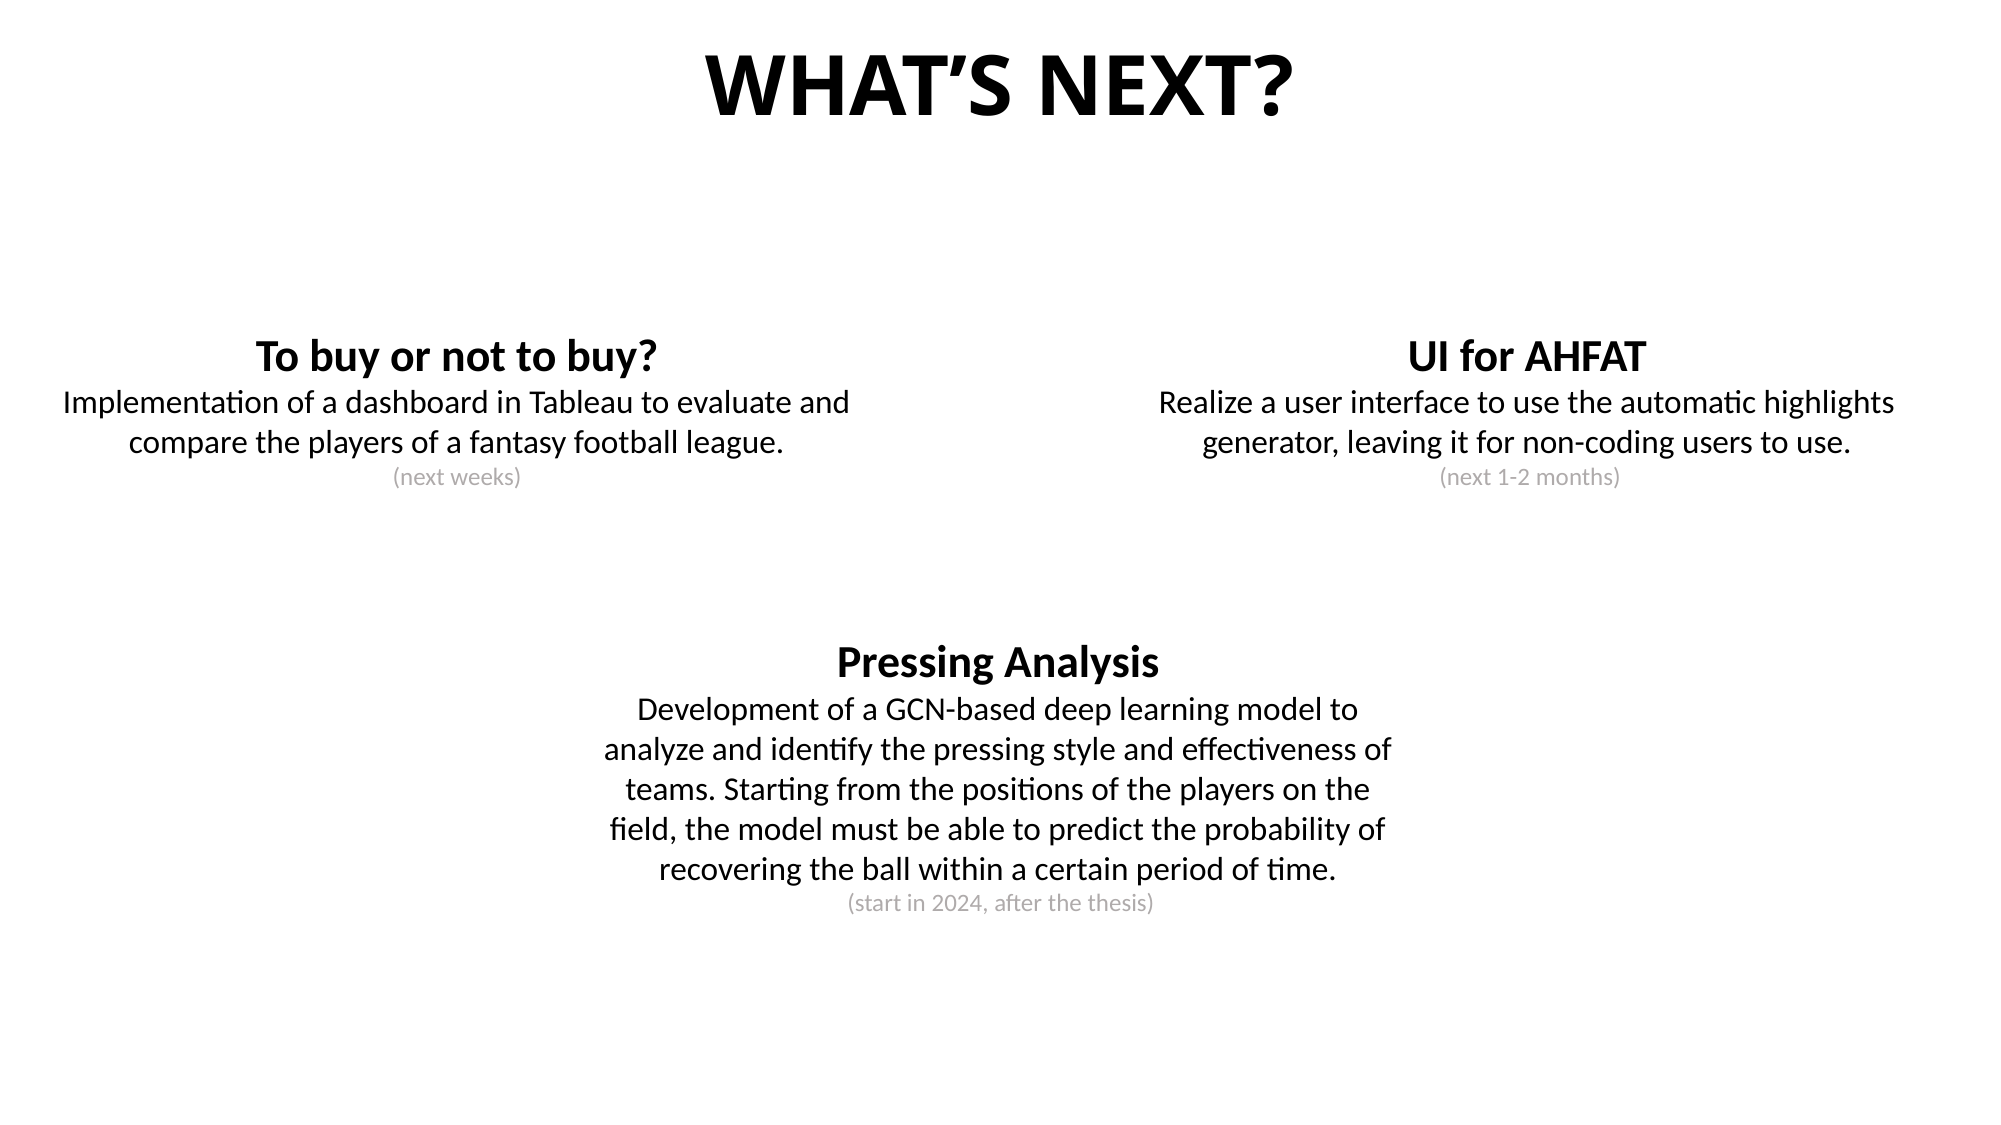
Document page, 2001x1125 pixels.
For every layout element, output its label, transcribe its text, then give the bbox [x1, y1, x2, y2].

text_box WHAT’S NEXT? [97, 24, 1903, 140]
text_box UI for AHFAT Realize a user interface to use the automatic highlights generator, leaving it for non-coding users to use. (next 1-2 months) [1112, 317, 1942, 498]
text_box To buy or not to buy? Implementation of a dashboard in Tableau to evaluate and compare the players of a fantasy football league. (next weeks) [42, 317, 872, 498]
text_box Pressing Analysis Development of a GCN-based deep learning model to analyze and identify the pressing style and effectiveness of teams. Starting from the positions of the players on the field, the model must be able to predict the probability of recovering the ball within a certain period of time. (start in 2024, after the thesis) [583, 624, 1413, 925]
